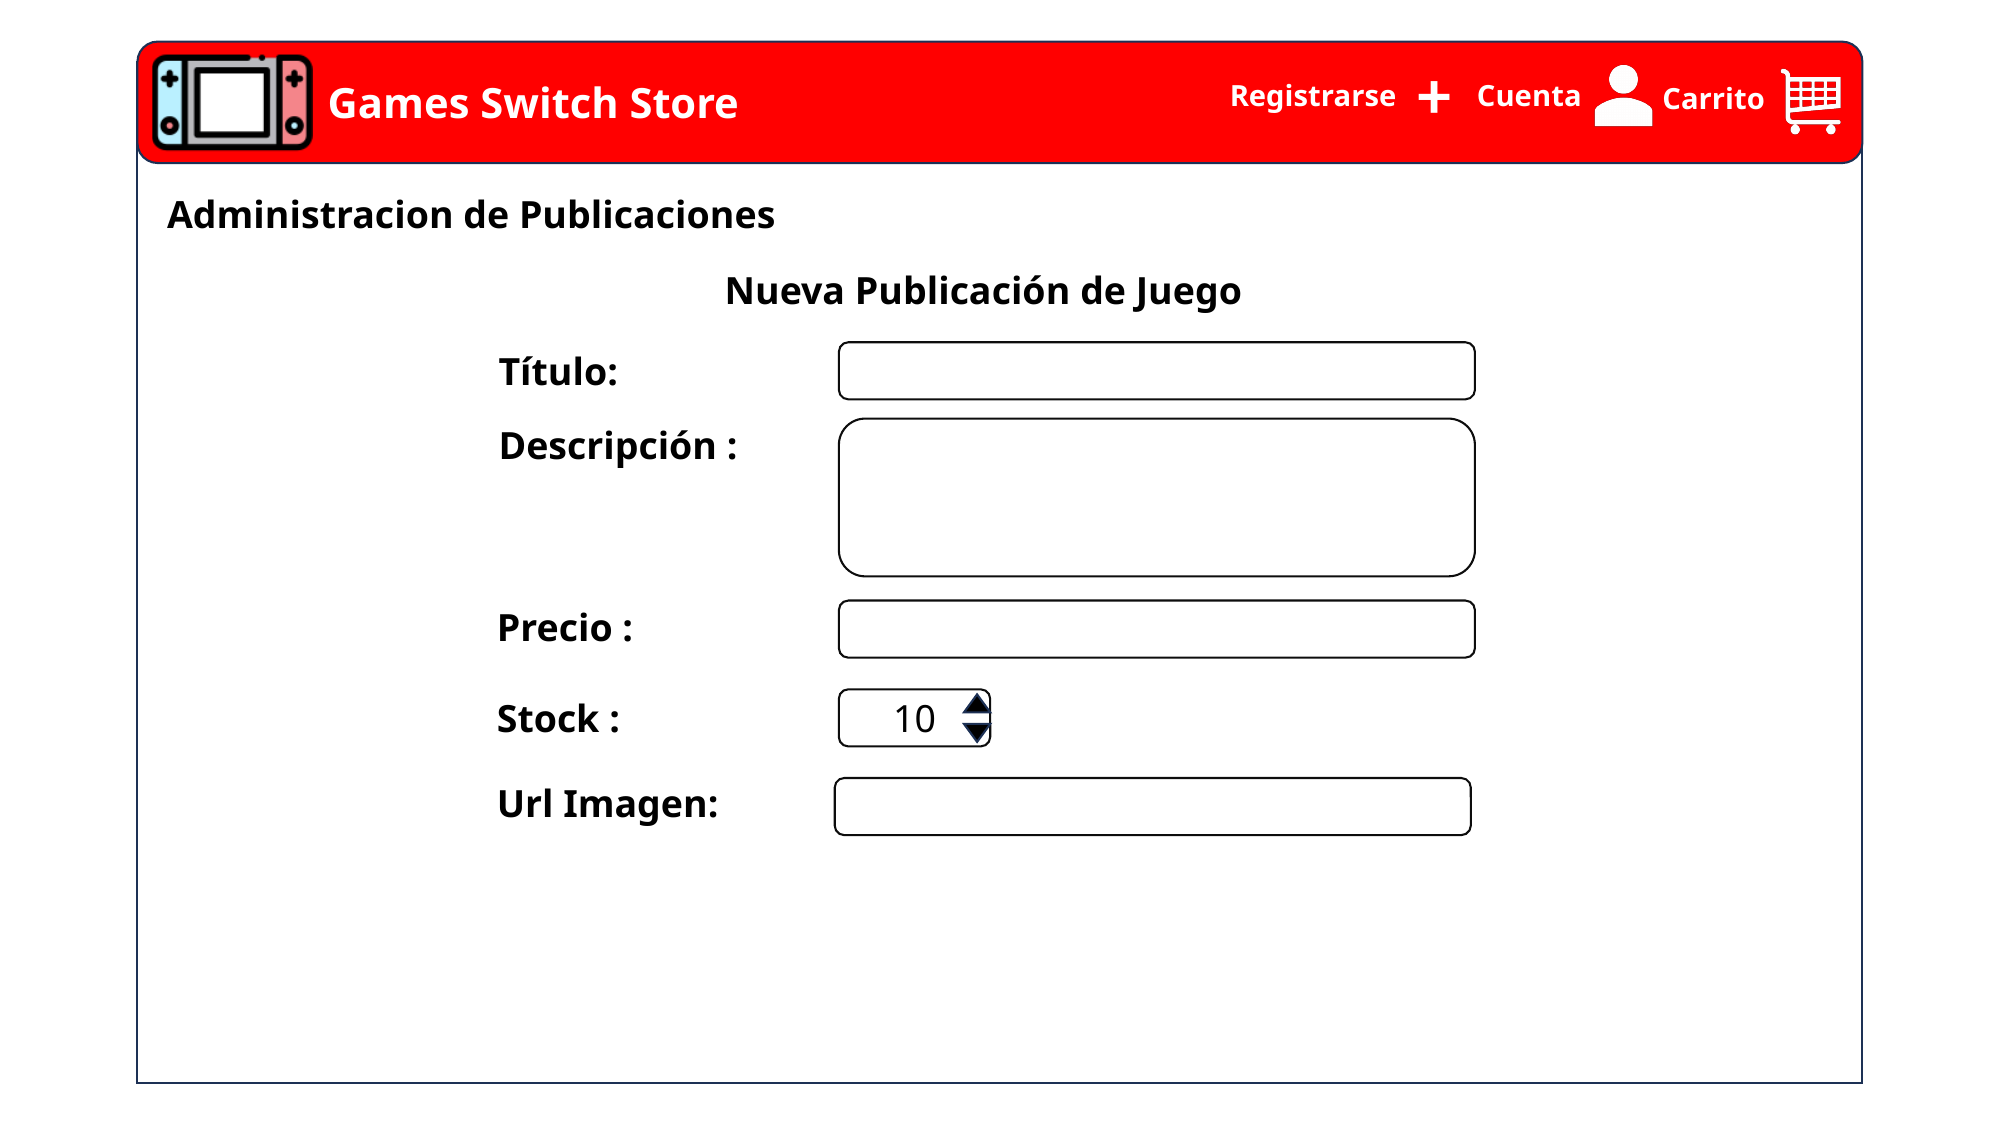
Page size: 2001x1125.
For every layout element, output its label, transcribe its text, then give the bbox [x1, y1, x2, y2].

text_box Administracion de Publicaciones [152, 183, 835, 244]
text_box [837, 417, 1476, 578]
text_box [837, 599, 1476, 659]
text_box Nueva Publicación de Juego [709, 259, 1291, 320]
picture [152, 52, 313, 153]
text_box [837, 341, 1476, 401]
text_box + [1402, 44, 1466, 140]
text_box Carrito [1667, 72, 1773, 123]
text_box Stock : [482, 687, 1024, 748]
text_box [961, 722, 993, 744]
text_box Games Switch Store [313, 69, 787, 135]
text_box [136, 148, 1863, 1084]
text_box Título: [483, 340, 1025, 401]
text_box [833, 776, 1472, 837]
text_box Cuenta [1466, 69, 1580, 120]
text_box [136, 40, 1864, 165]
text_box Url Imagen: [482, 772, 813, 833]
text_box 10 [837, 688, 992, 748]
text_box [961, 692, 993, 714]
text_box Precio : [482, 596, 1024, 657]
text_box Descripción : [483, 414, 1025, 475]
text_box Registrarse [1215, 69, 1402, 120]
picture [1580, 51, 1667, 139]
picture [1773, 62, 1853, 141]
